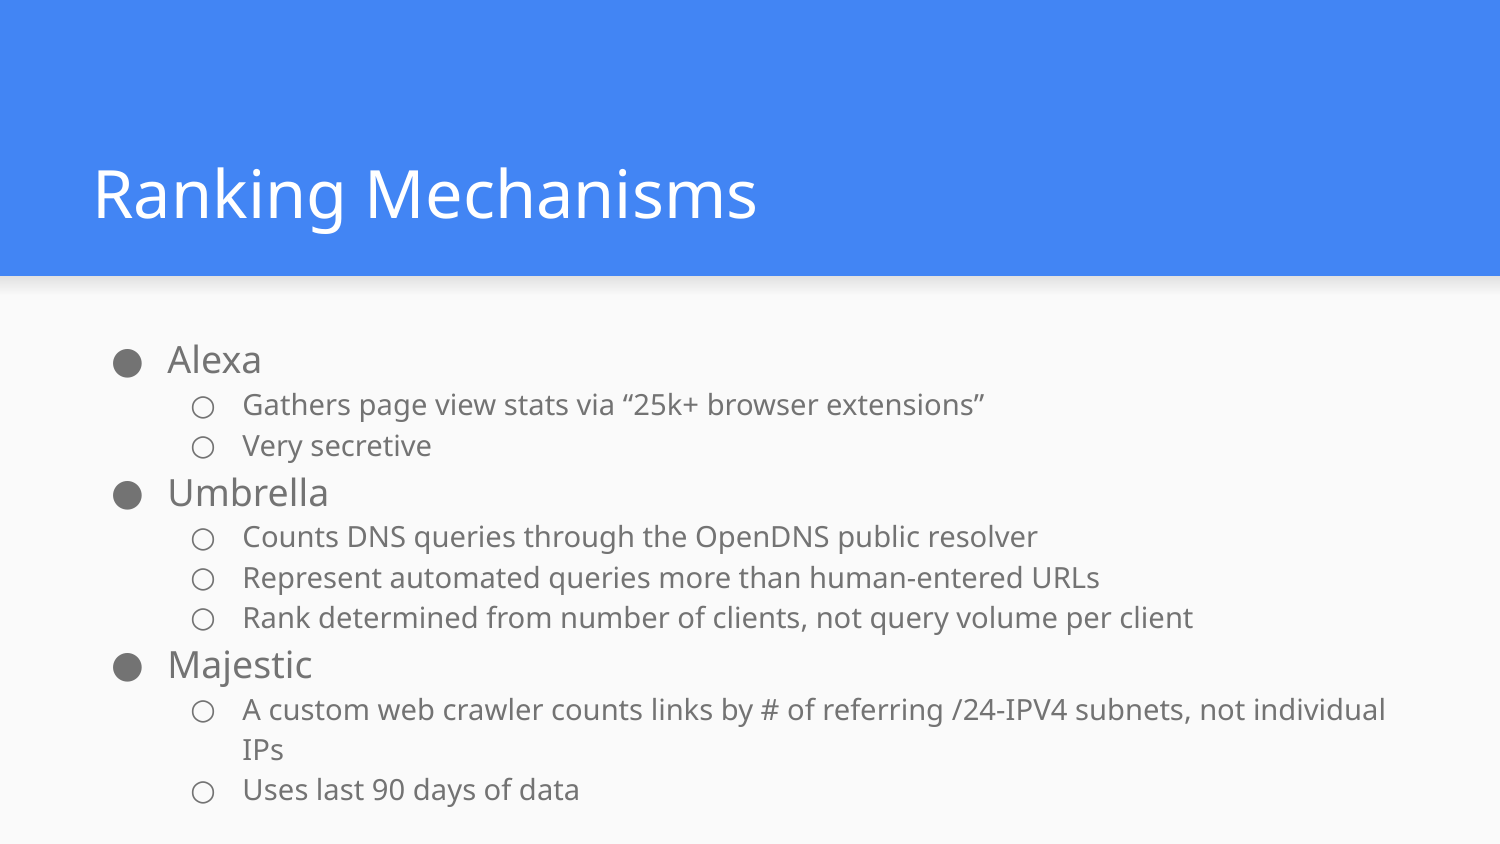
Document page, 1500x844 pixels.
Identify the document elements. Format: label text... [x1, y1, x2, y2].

title Ranking Mechanisms [77, 121, 1427, 248]
list Alexa Gathers page view stats via “25k+ browser extensions” Very secretive Umbrella Counts DNS queries through the OpenDNS public resolver Represent automated queries more than human-entered URLs Rank determined from number of clients, not query volume per client Majestic A custom web crawler counts links by # of referring /24-IPV4 subnets, not individual IPs Uses last 90 days of data [77, 314, 1427, 760]
